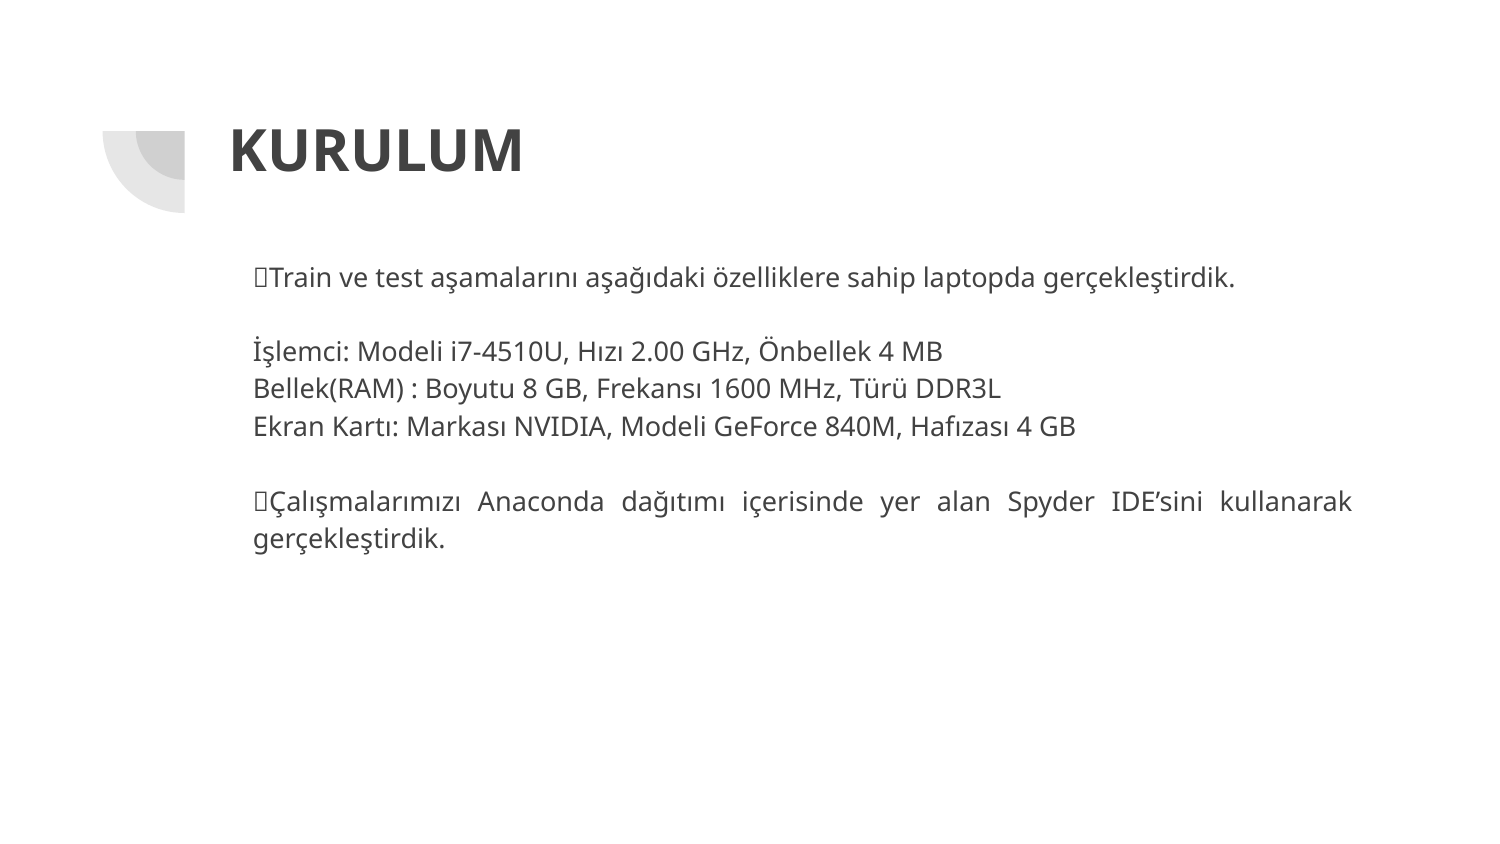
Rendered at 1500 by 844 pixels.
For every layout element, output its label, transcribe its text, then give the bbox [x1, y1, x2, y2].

list Train ve test aşamalarını aşağıdaki özelliklere sahip laptopda gerçekleştirdik. İşlemci: Modeli i7-4510U, Hızı 2.00 GHz, Önbellek 4 MB Bellek(RAM) : Boyutu 8 GB, Frekansı 1600 MHz, Türü DDR3L Ekran Kartı: Markası NVIDIA, Modeli GeForce 840M, Hafızası 4 GB Çalışmalarımızı Anaconda dağıtımı içerisinde yer alan Spyder IDE’sini kullanarak gerçekleştirdik. [213, 207, 1368, 574]
title KURULUM [213, 98, 1368, 207]
